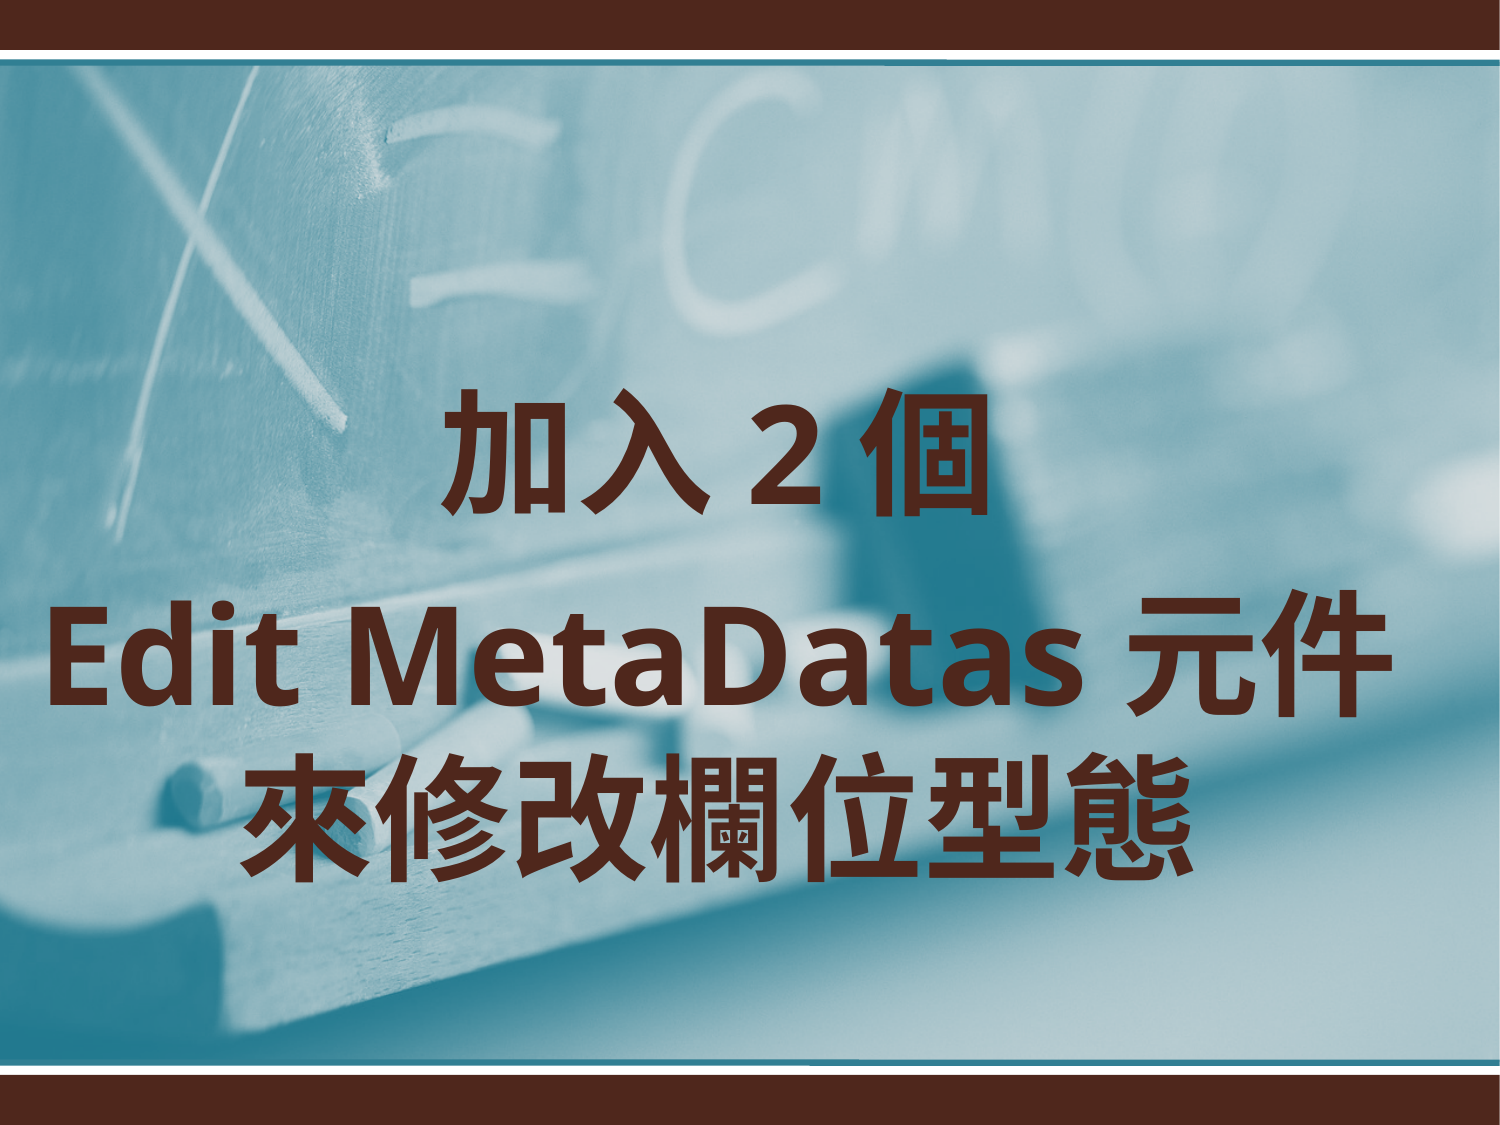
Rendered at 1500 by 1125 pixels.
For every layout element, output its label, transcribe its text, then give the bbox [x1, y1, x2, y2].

subtitle 加入2個 Edit MetaDatas元件來修改欄位型態 [0, 257, 1436, 905]
